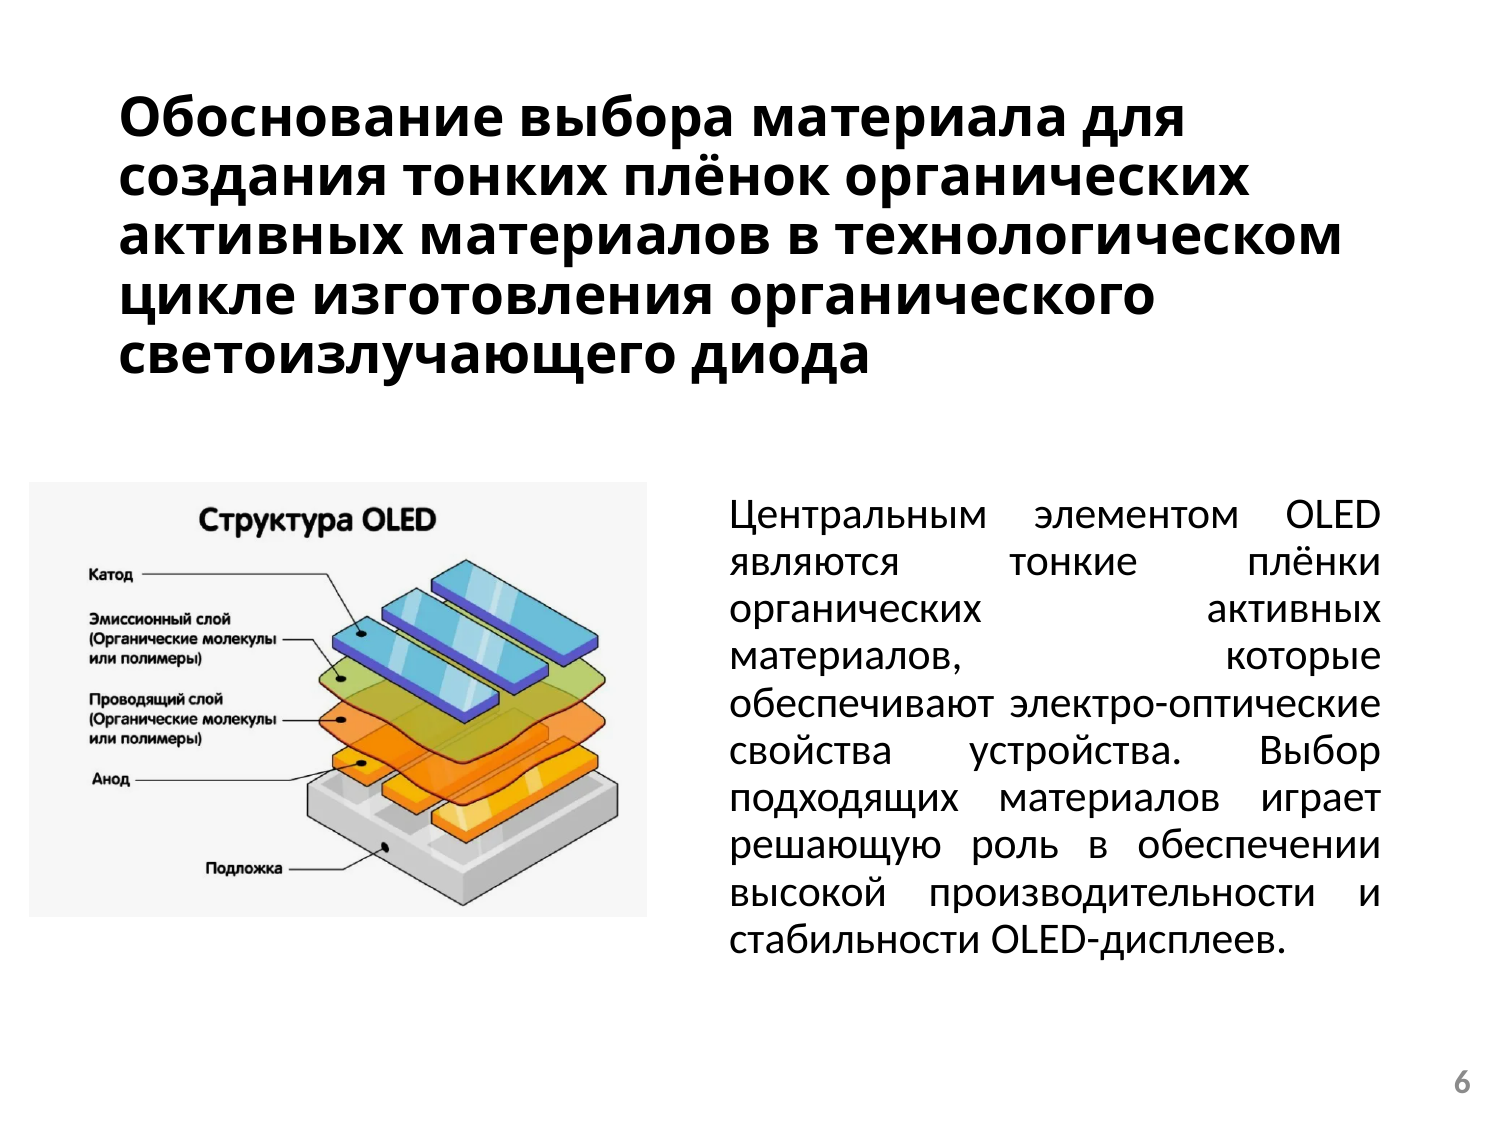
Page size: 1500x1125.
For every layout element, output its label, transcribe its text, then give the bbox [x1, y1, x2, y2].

picture [29, 482, 647, 917]
list Центральным элементом OLED являются тонкие плёнки органических активных материалов, которые обеспечивают электро-оптические свойства устройства. Выбор подходящих материалов играет решающую роль в обеспечении высокой производительности и стабильности OLED-дисплеев. [714, 483, 1397, 1014]
slide_number 6 [1148, 1050, 1486, 1111]
title Обоснование выбора материала для создания тонких плёнок органических активных материалов в технологическом цикле изготовления органического светоизлучающего диода [103, 59, 1397, 415]
